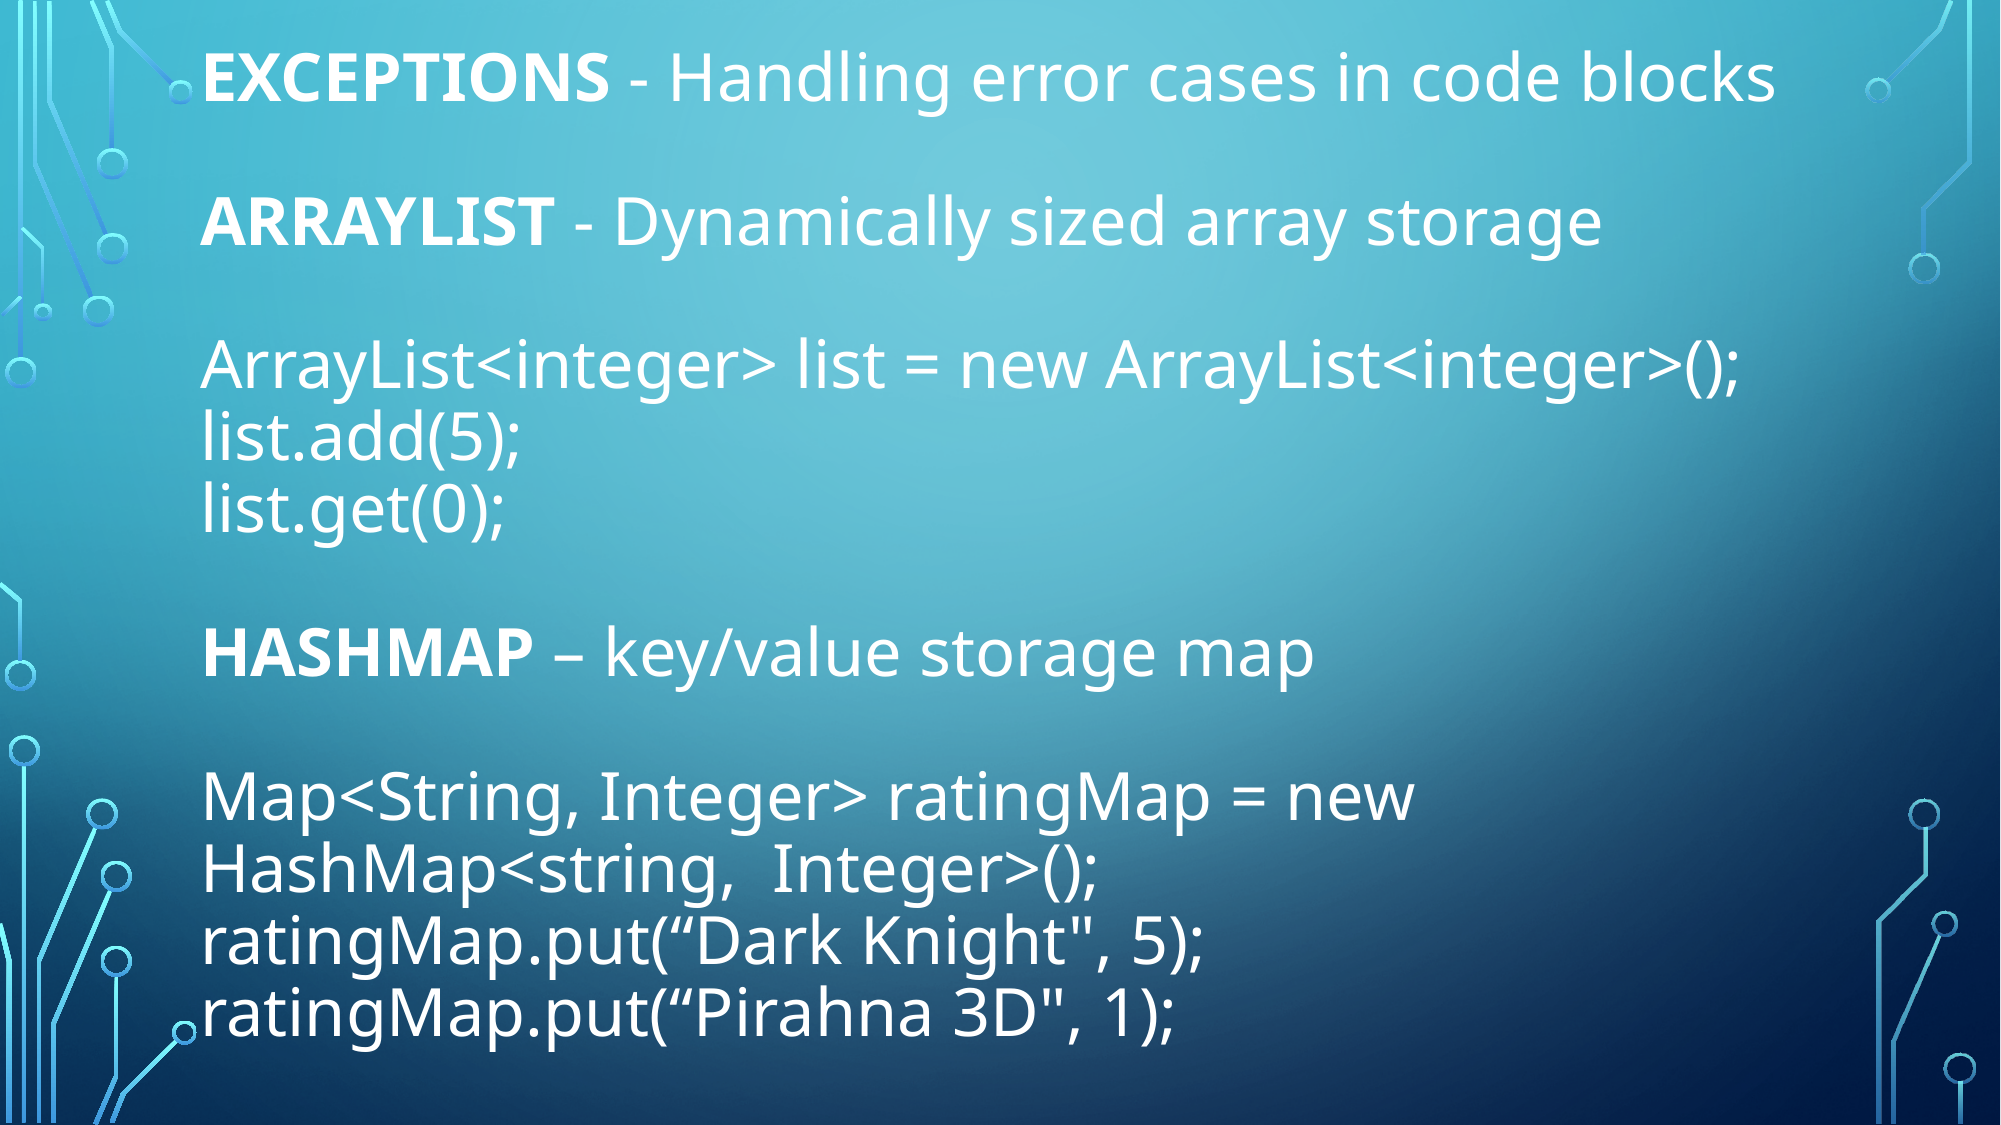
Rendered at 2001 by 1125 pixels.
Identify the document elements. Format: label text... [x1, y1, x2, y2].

title Exceptions - Handling error cases in code blocks ArrayList - Dynamically sized array storage ArrayList<integer> list = new ArrayList<integer>(); list.add(5); list.get(0); HashMap – key/value storage map Map<String, Integer> ratingMap = new HashMap<string, Integer>(); ratingMap.put(“Dark Knight", 5); ratingMap.put(“Pirahna 3D", 1); [184, 58, 1829, 1001]
